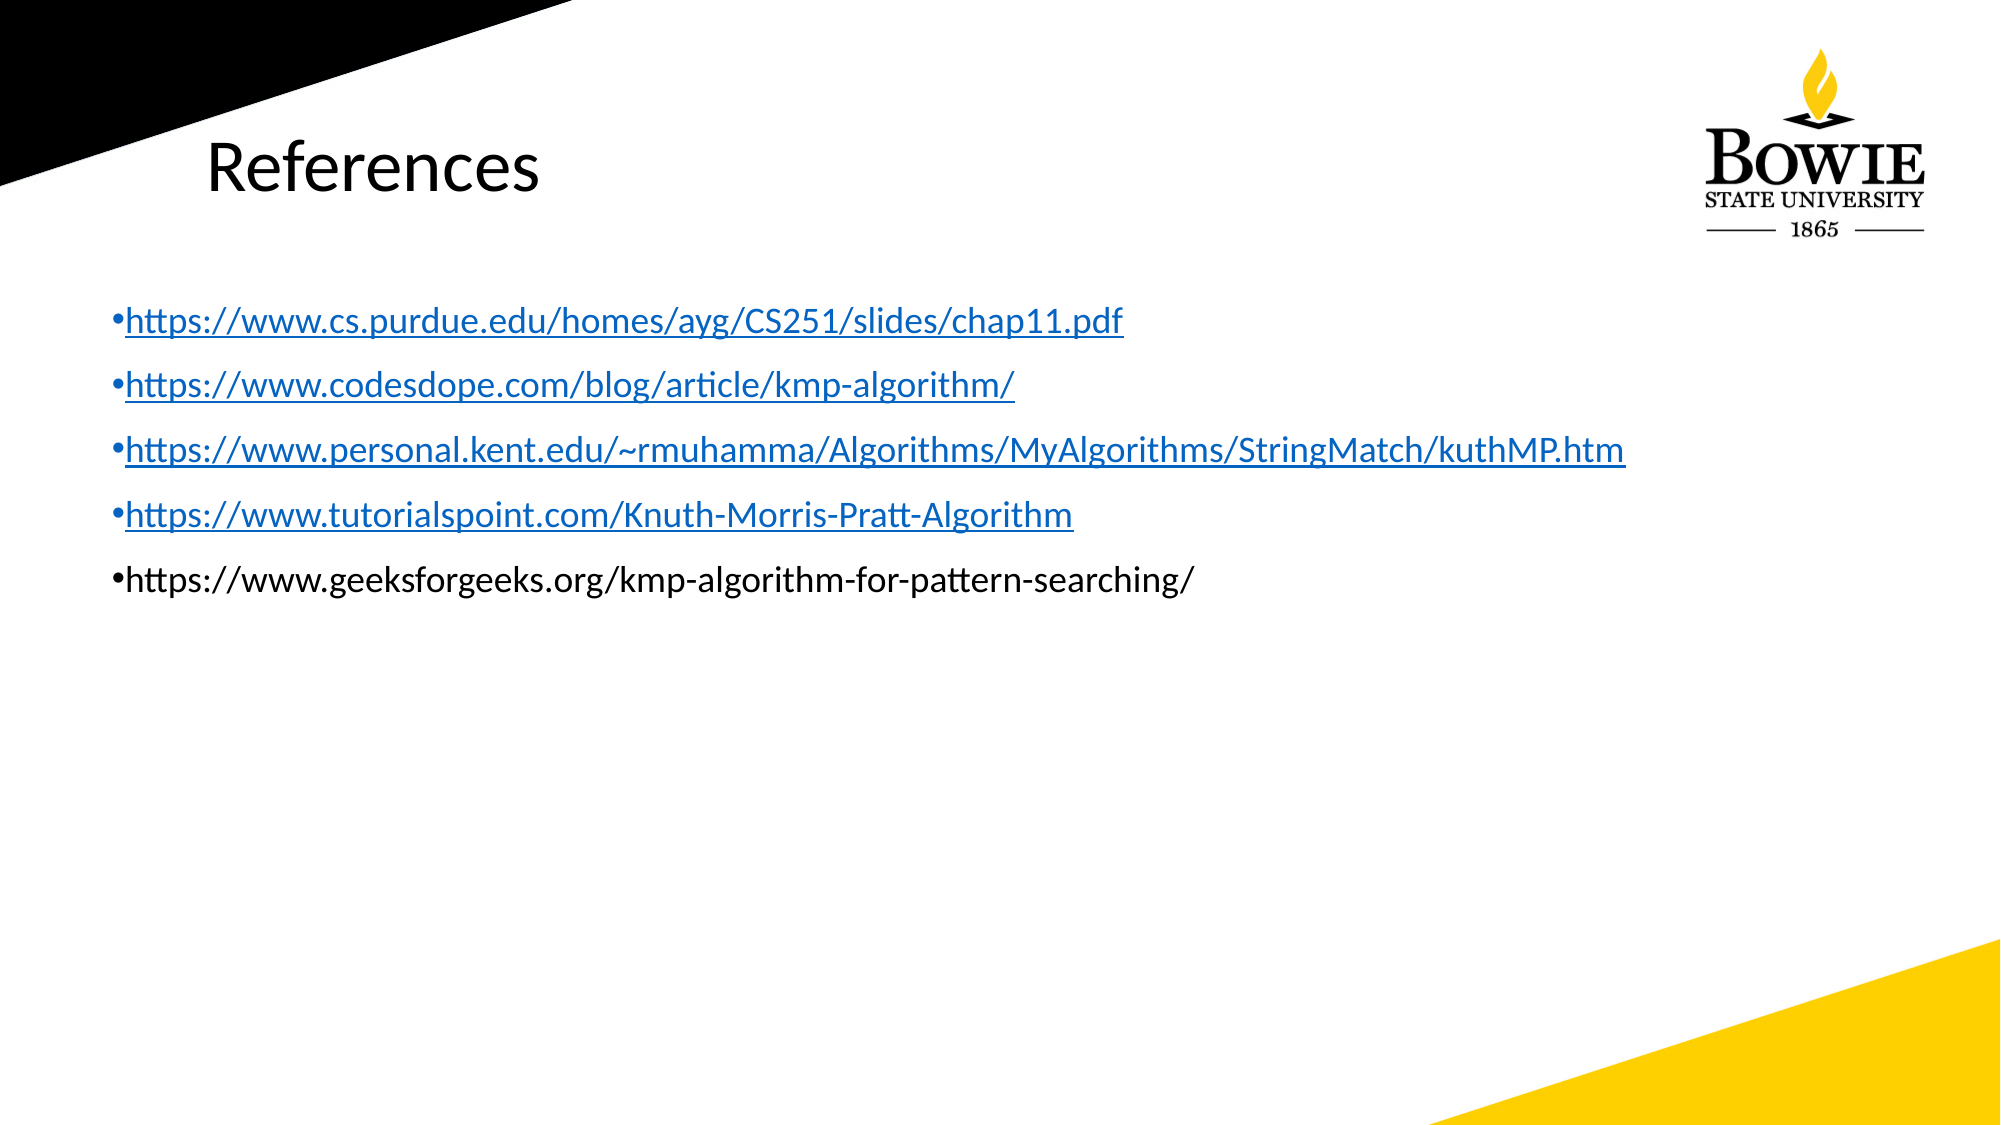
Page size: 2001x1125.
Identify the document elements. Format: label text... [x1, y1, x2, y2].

picture [0, 0, 2001, 1125]
text_box https://www.cs.purdue.edu/homes/ayg/CS251/slides/chap11.pdf https://www.codesdope.com/blog/article/kmp-algorithm/ https://www.personal.kent.edu/~rmuhamma/Algorithms/MyAlgorithms/StringMatch/kuthMP.htm https://www.tutorialspoint.com/Knuth-Morris-Pratt-Algorithm https://www.geeksforgeeks.org/kmp-algorithm-for-pattern-searching/ [96, 285, 1846, 741]
text_box References [191, 102, 1208, 214]
